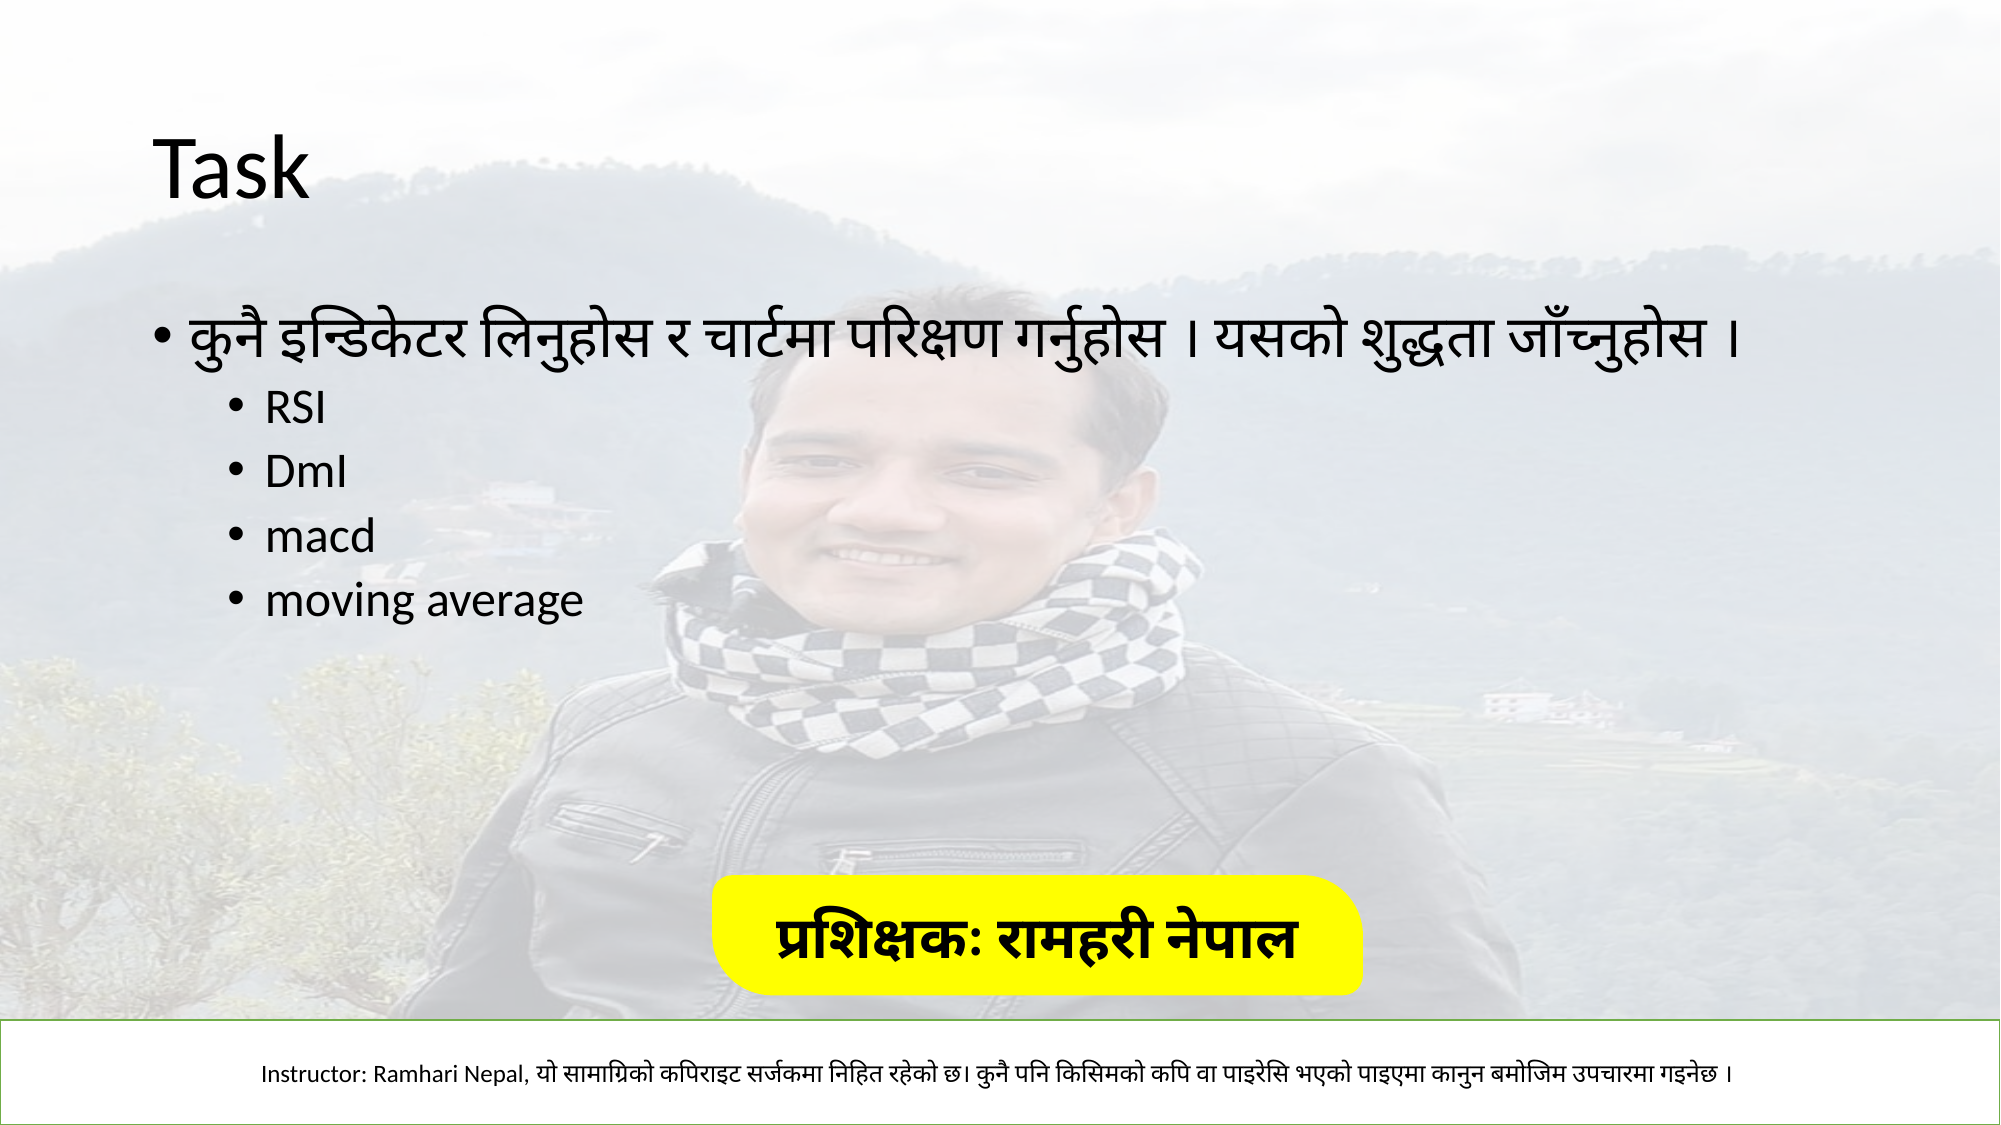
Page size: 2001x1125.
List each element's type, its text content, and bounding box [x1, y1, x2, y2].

text_box प्रशिक्षकः रामहरी नेपाल [712, 875, 1363, 996]
footer Instructor: Ramhari Nepal, यो सामाग्रिको कपिराइट सर्जकमा निहित रहेको छ। कुनै पनि किसिमको कपि वा पाइरेसि भएको पाइएमा कानुन बमोजिम उपचारमा गइनेछ । [0, 1019, 2000, 1125]
title Task [137, 59, 1863, 278]
list कुनै इन्डिकेटर लिनुहोस र चार्टमा परिक्षण गर्नुहोस । यसको शुद्धता जाँच्नुहोस । RSI DmI macd moving average [137, 299, 1863, 1014]
